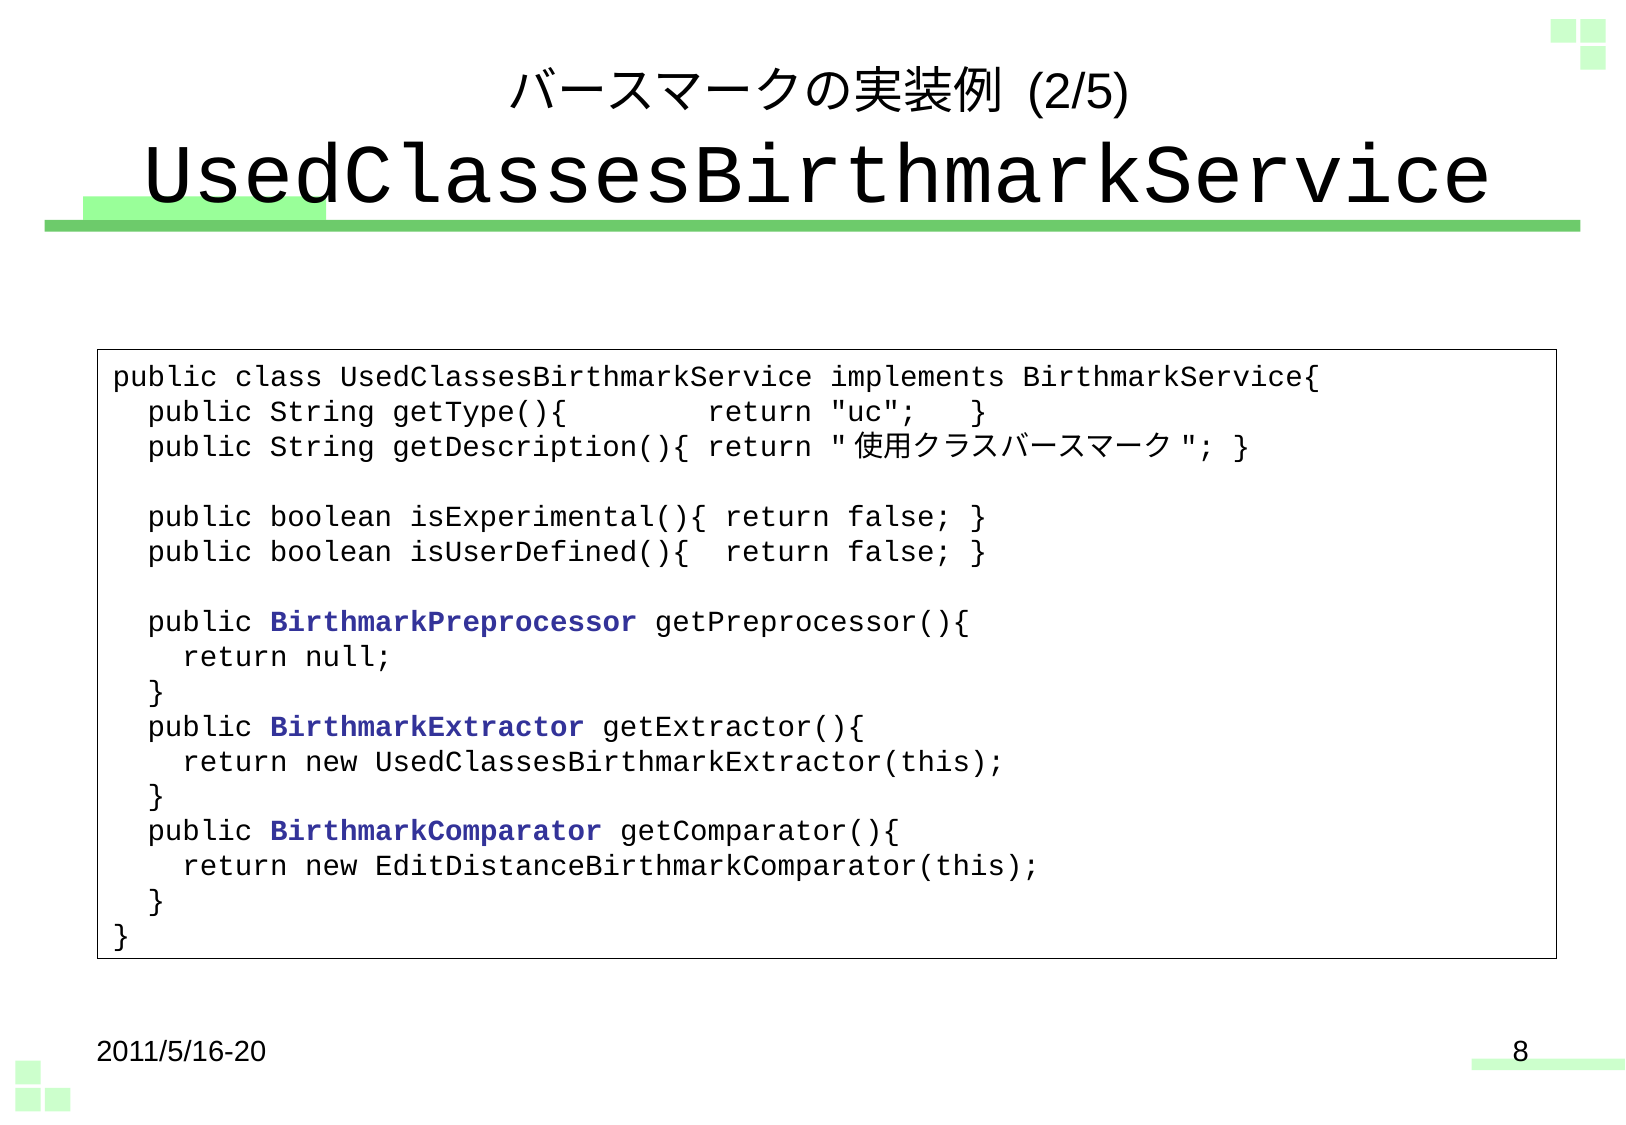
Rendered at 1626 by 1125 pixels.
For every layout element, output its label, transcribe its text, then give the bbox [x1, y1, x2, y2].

text_box public class UsedClassesBirthmarkService implements BirthmarkService{ public String getType(){ return "uc"; } public String getDescription(){ return "使用クラスバースマーク"; } public boolean isExperimental(){ return false; } public boolean isUserDefined(){ return false; } public BirthmarkPreprocessor getPreprocessor(){ return null; } public BirthmarkExtractor getExtractor(){ return new UsedClassesBirthmarkExtractor(this); } public BirthmarkComparator getComparator(){ return new EditDistanceBirthmarkComparator(this); } } [97, 349, 1557, 959]
title バースマークの実装例 (2/5) UsedClassesBirthmarkService [57, 45, 1581, 233]
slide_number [81, 1024, 461, 1103]
slide_number 8 [1164, 1024, 1544, 1103]
